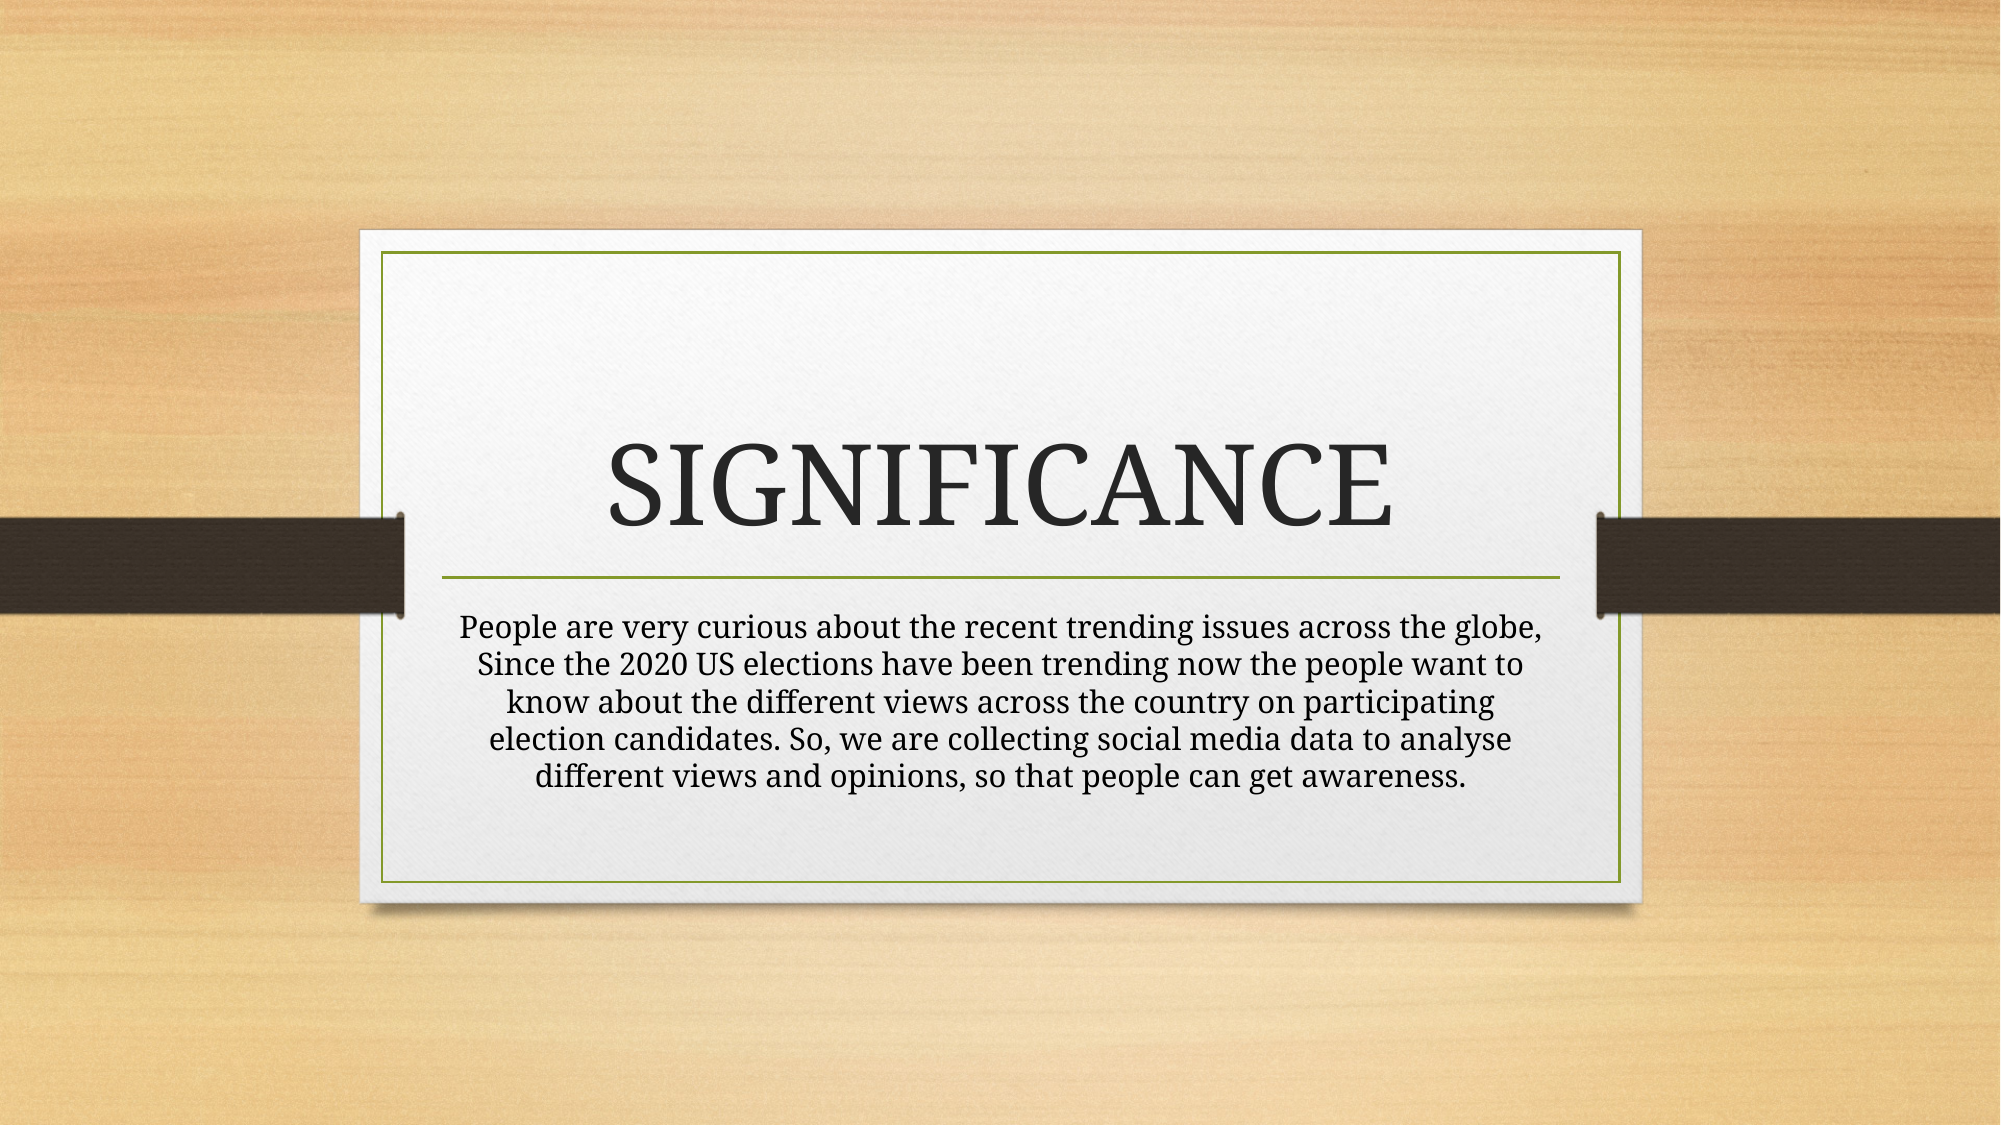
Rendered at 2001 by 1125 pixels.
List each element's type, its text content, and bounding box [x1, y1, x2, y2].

subtitle People are very curious about the recent trending issues across the globe, Since the 2020 US elections have been trending now the people want to know about the different views across the country on participating election candidates. So, we are collecting social media data to analyse different views and opinions, so that people can get awareness. [441, 600, 1560, 817]
title SIGNIFICANCE [441, 306, 1560, 556]
picture [0, 0, 2001, 1125]
